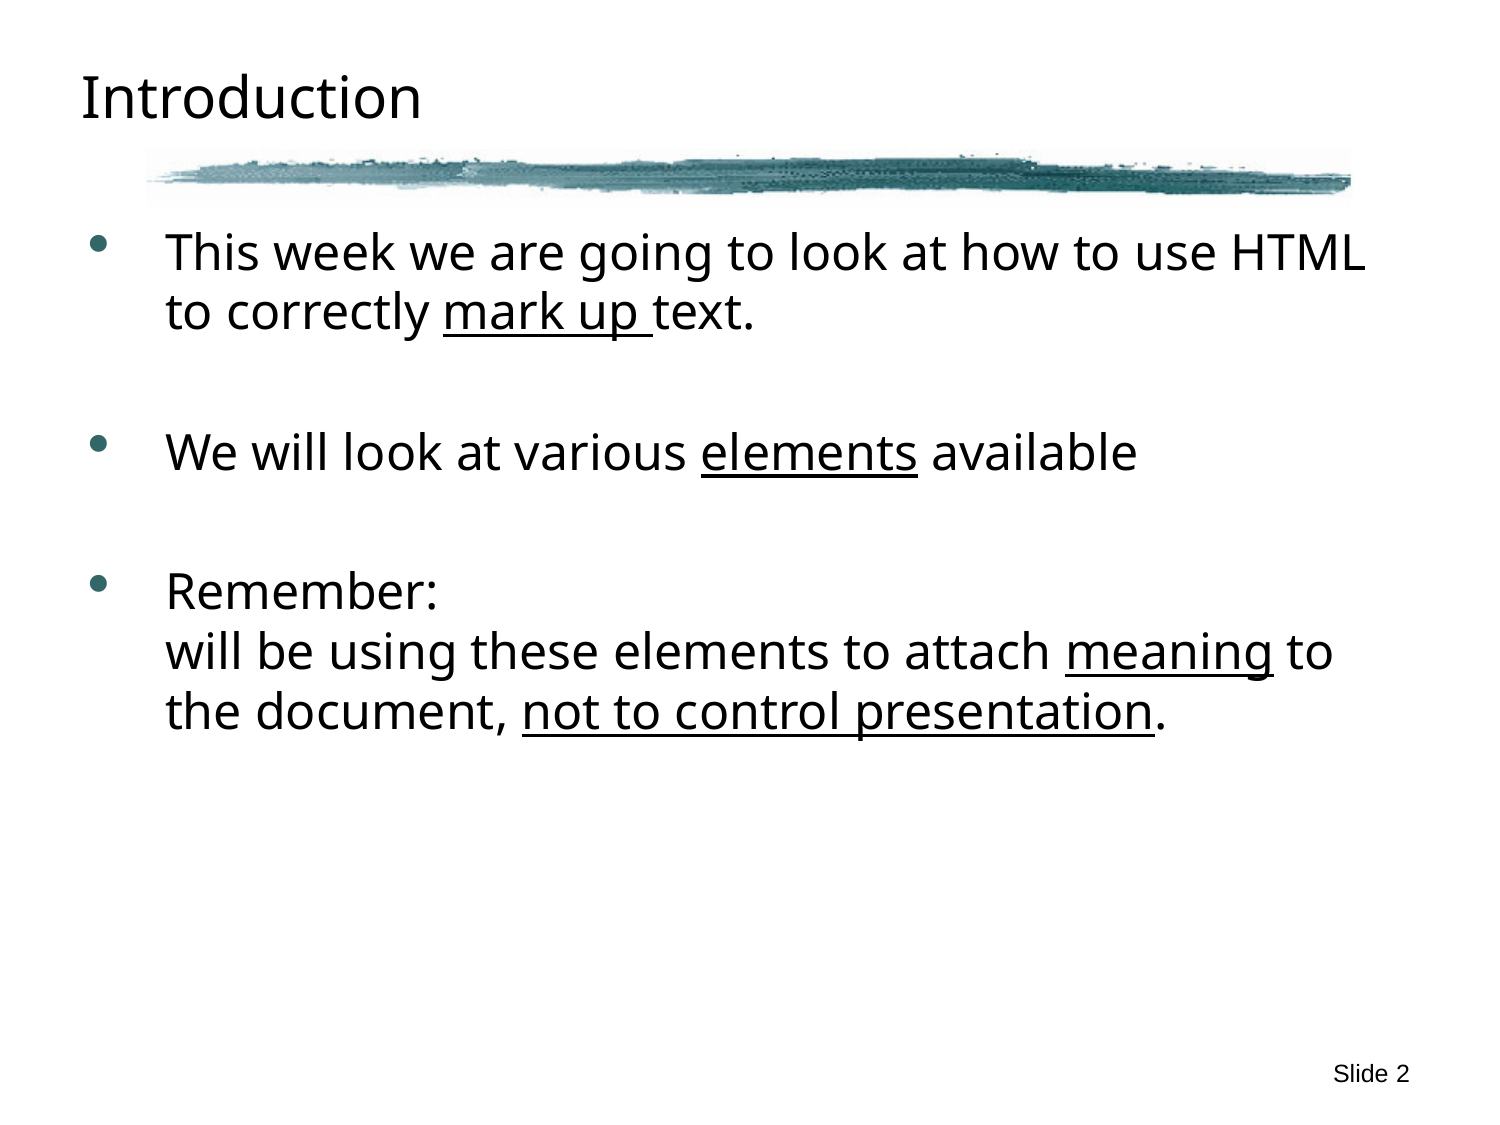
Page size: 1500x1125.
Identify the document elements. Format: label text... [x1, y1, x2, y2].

slide_number Slide 2 [1074, 1042, 1425, 1103]
picture [146, 149, 1354, 208]
title Introduction [66, 37, 1342, 138]
list This week we are going to look at how to use HTML to correctly mark up text. We will look at various elements available Remember: will be using these elements to attach meaning to the document, not to control presentation. [75, 212, 1417, 1024]
